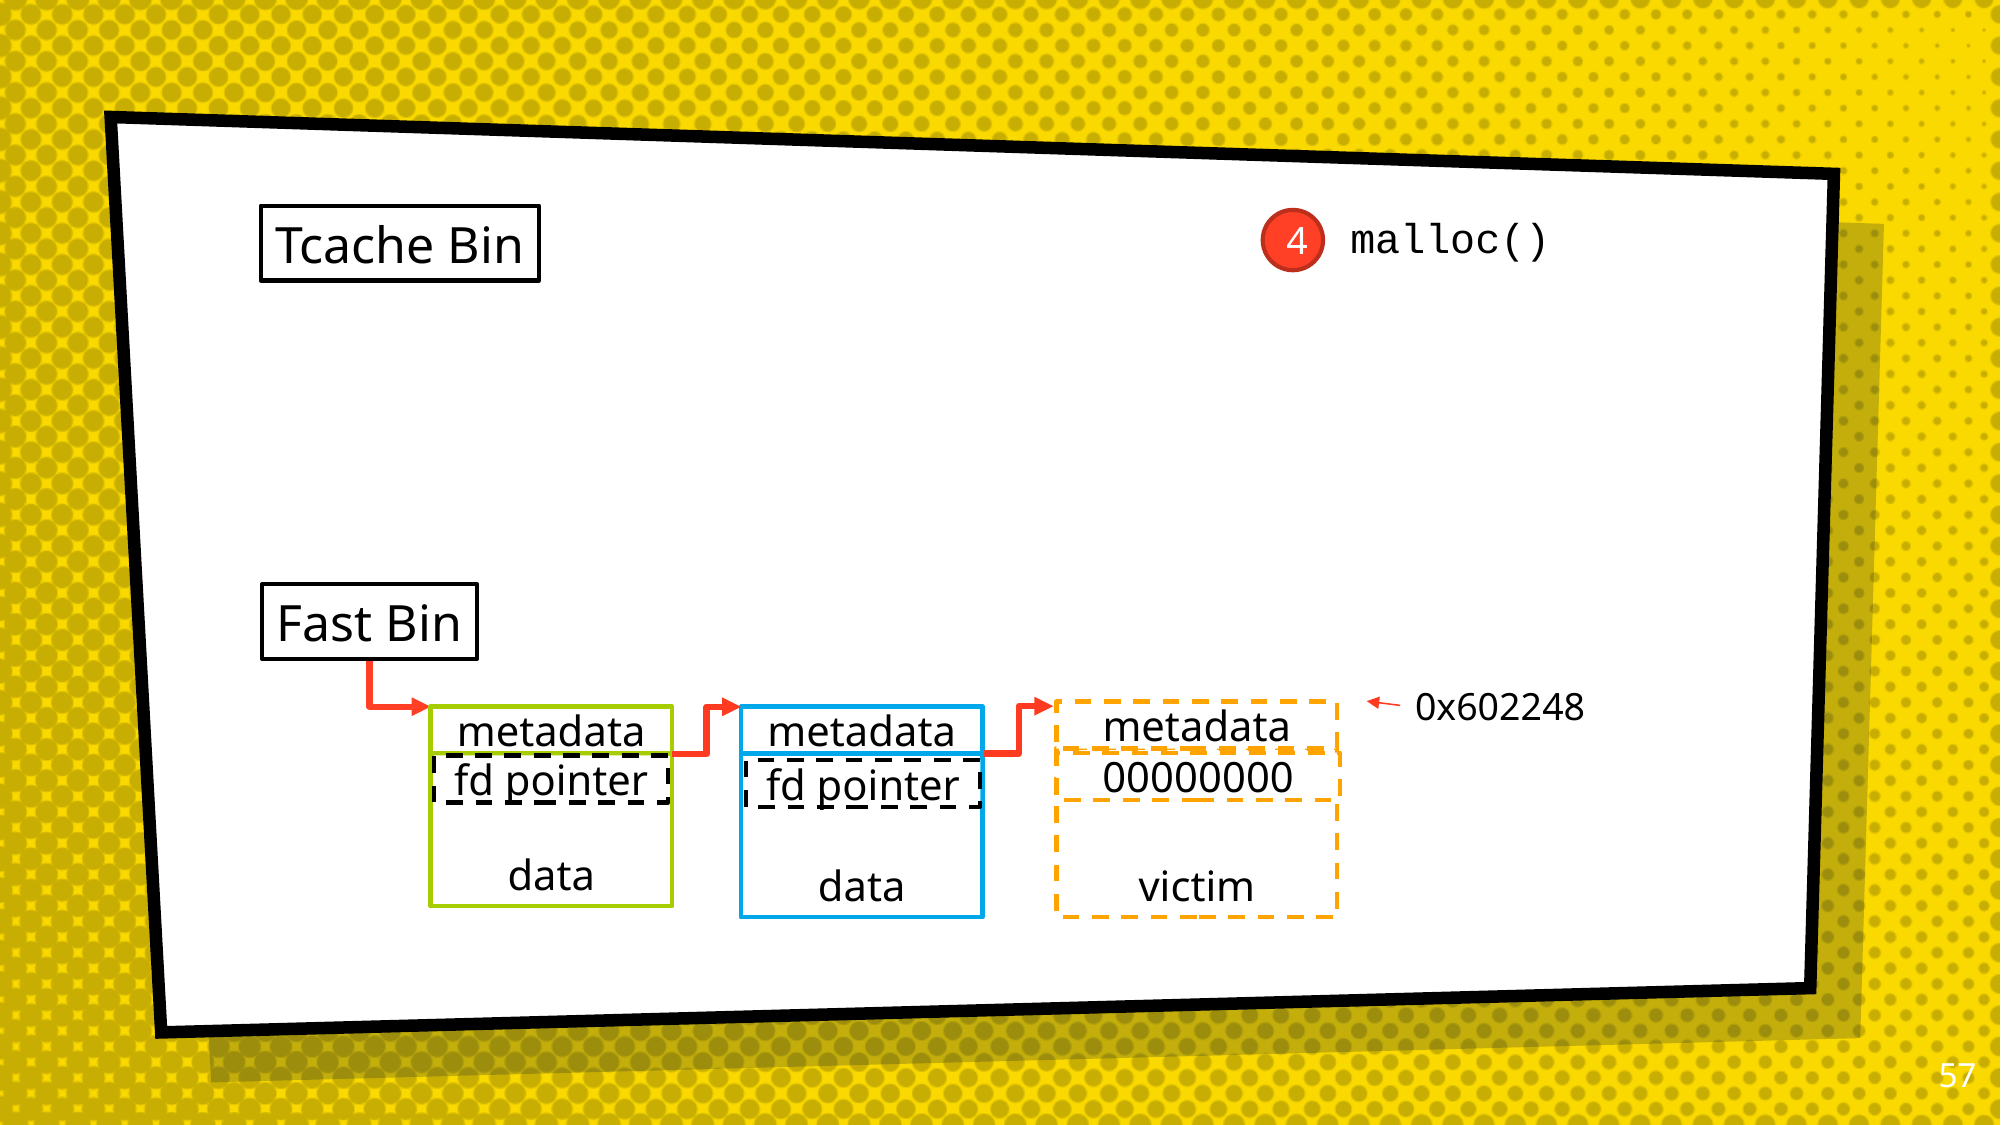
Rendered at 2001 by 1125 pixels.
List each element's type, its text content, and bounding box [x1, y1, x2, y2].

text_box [740, 706, 983, 918]
text_box Tcache Bin [259, 204, 541, 283]
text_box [376, 652, 424, 714]
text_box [671, 706, 742, 755]
text_box malloc() [1334, 196, 1682, 279]
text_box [1056, 701, 1338, 918]
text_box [1366, 675, 1602, 737]
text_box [984, 705, 1051, 754]
text_box 4 [1260, 207, 1326, 273]
slide_number 56 [1871, 1038, 1992, 1125]
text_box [430, 706, 673, 907]
text_box Fast Bin [260, 582, 479, 661]
